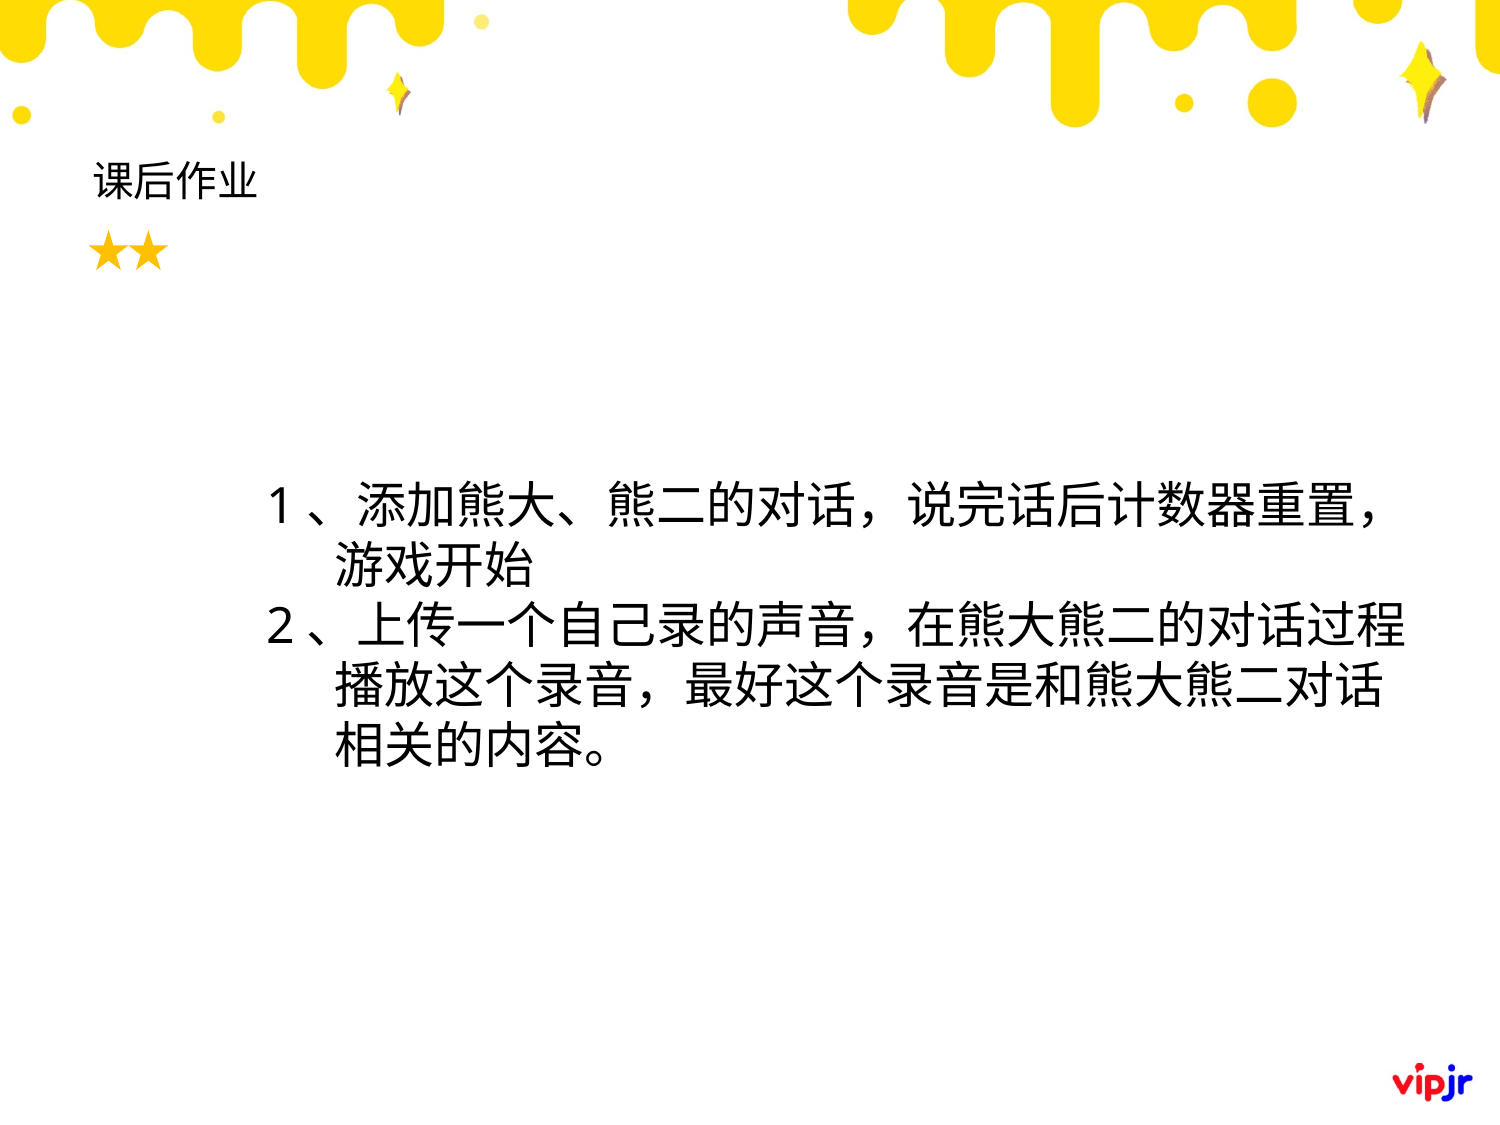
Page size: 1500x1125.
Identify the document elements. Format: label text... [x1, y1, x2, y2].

picture [0, 0, 1500, 1125]
text_box 1、添加熊大、熊二的对话，说完话后计数器重置， 游戏开始 2、上传一个自己录的声音，在熊大熊二的对话过程 播放这个录音，最好这个录音是和熊大熊二对话 相关的内容。 [251, 466, 1422, 782]
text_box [88, 229, 169, 271]
text_box 课后作业 [77, 147, 275, 213]
